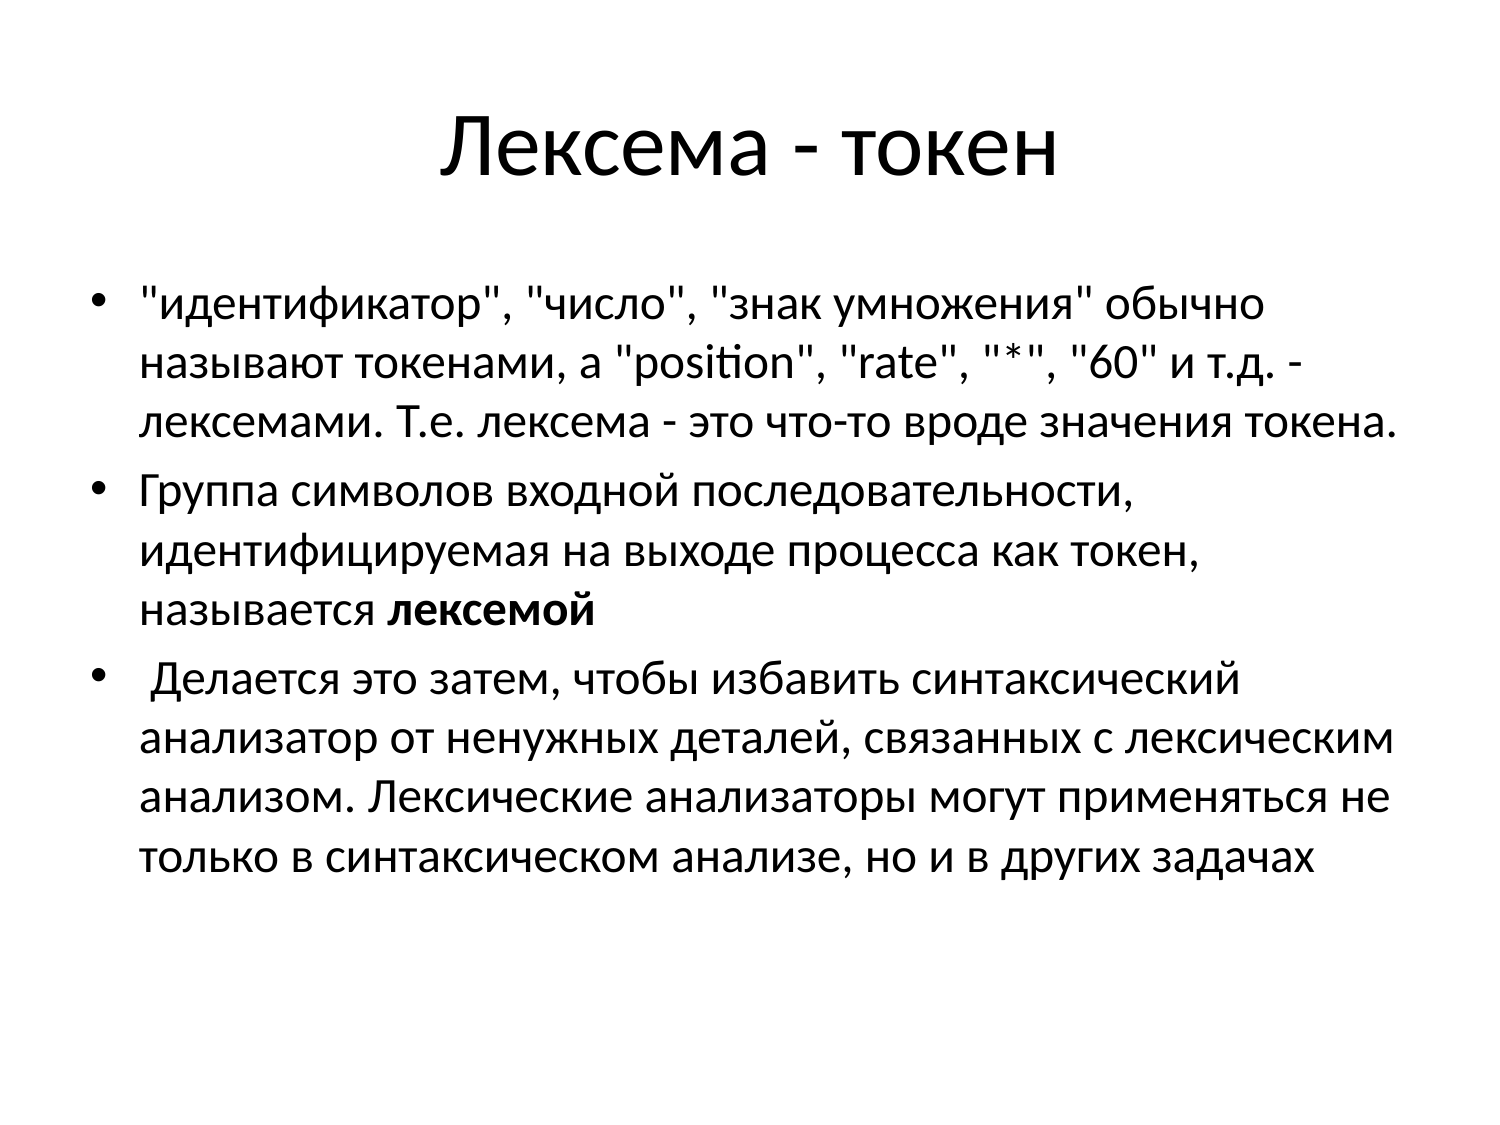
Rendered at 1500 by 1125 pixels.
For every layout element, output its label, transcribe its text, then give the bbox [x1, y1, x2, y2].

title Лексема - токен [75, 45, 1425, 233]
list "идентификатор", "число", "знак умножения" обычно называют токенами, а "position", "rate", "*", "60" и т.д. - лексемами. Т.е. лексема - это что-то вроде значения токена. Группа символов входной последовательности, идентифицируемая на выходе процесса как токен, называется лексемой Делается это затем, чтобы избавить синтаксический анализатор от ненужных деталей, связанных с лексическим анализом. Лексические анализаторы могут применяться не только в синтаксическом анализе, но и в других задачах [75, 262, 1425, 1005]
